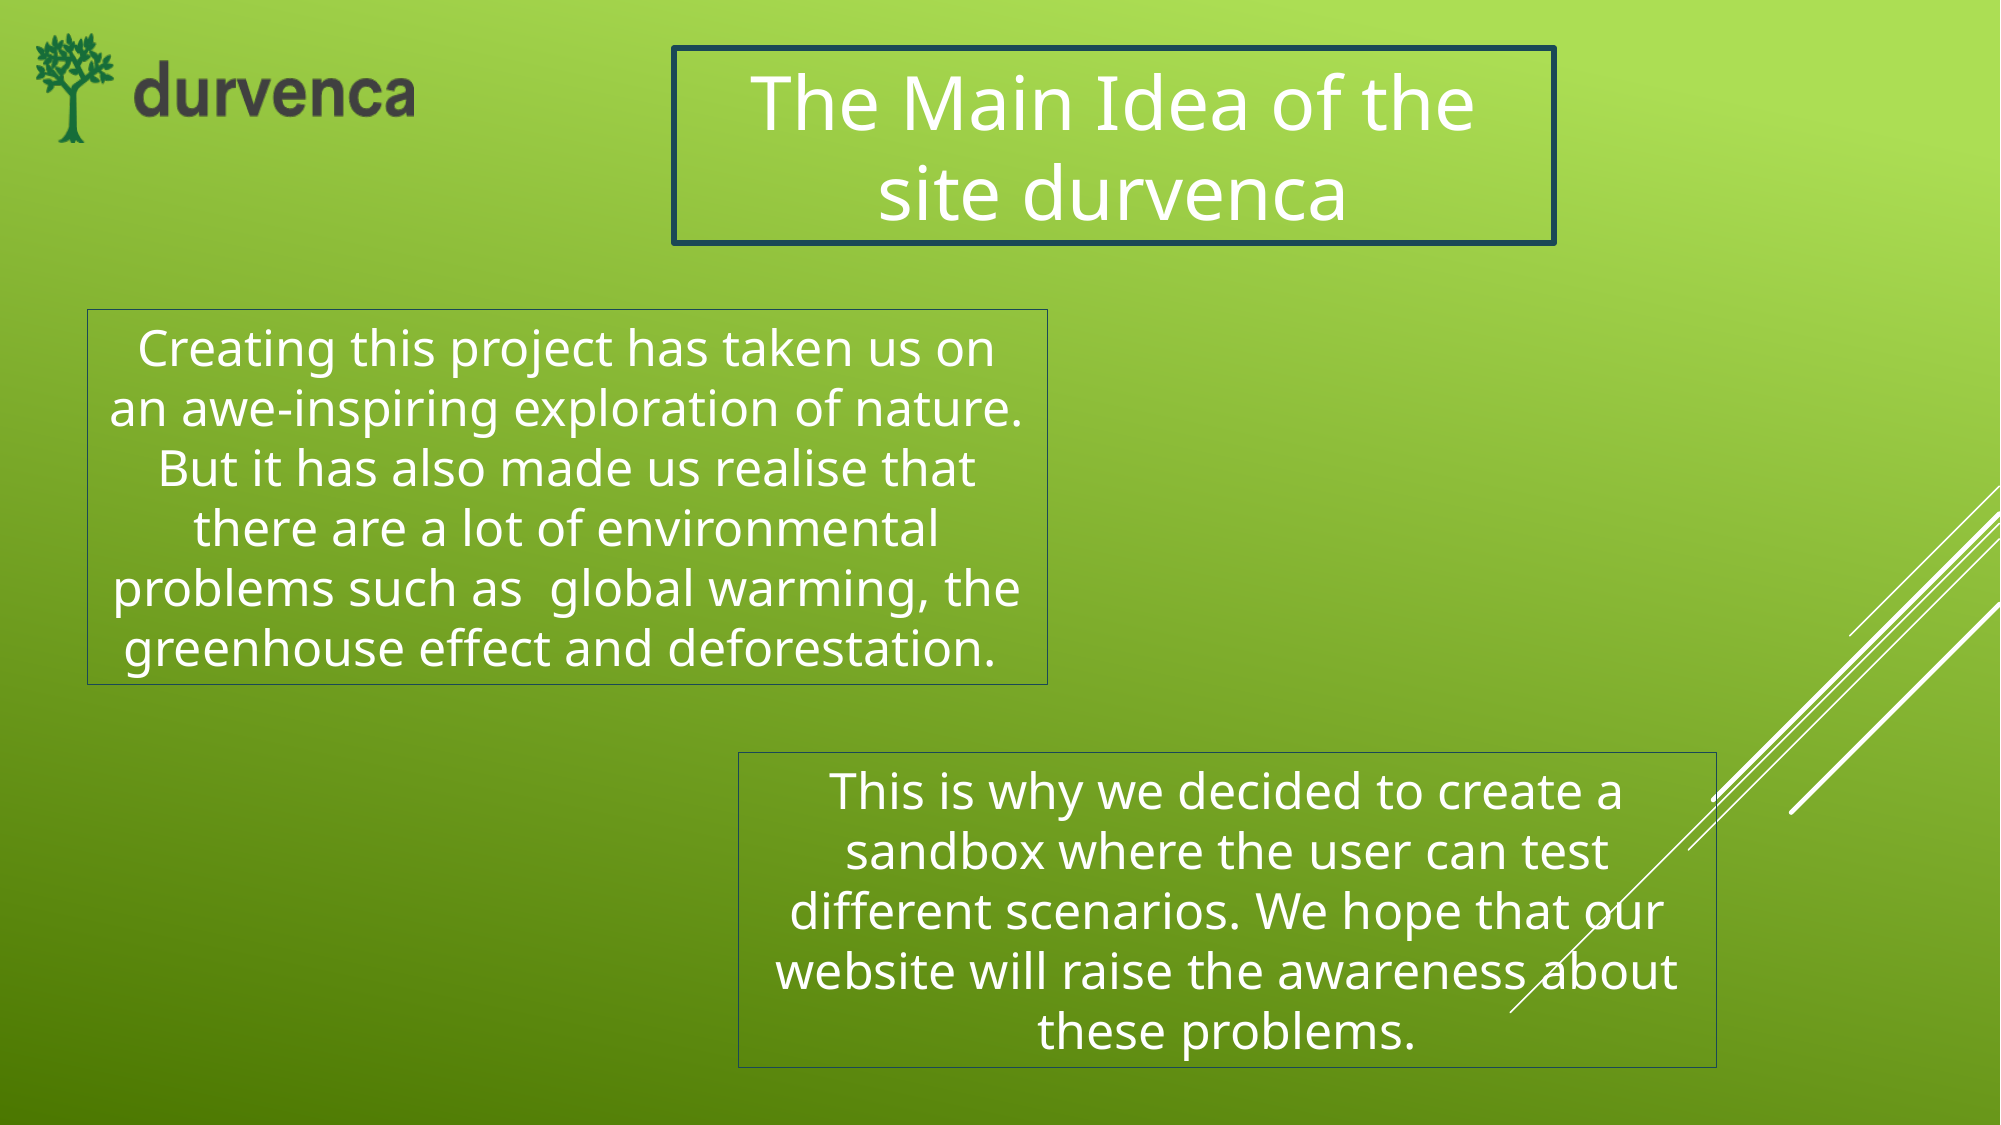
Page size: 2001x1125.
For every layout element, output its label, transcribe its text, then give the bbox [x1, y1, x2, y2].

text_box Creating this project has taken us on an awe-inspiring exploration of nature. But it has also made us realise that there are a lot of environmental problems such as global warming, the greenhouse effect and deforestation. [87, 309, 1048, 685]
text_box The Main Idea of the site durvenca [673, 48, 1554, 243]
text_box This is why we decided to create a sandbox where the user can test different scenarios. We hope that our website will raise the awareness about these problems. [738, 752, 1717, 1068]
picture [36, 33, 414, 143]
